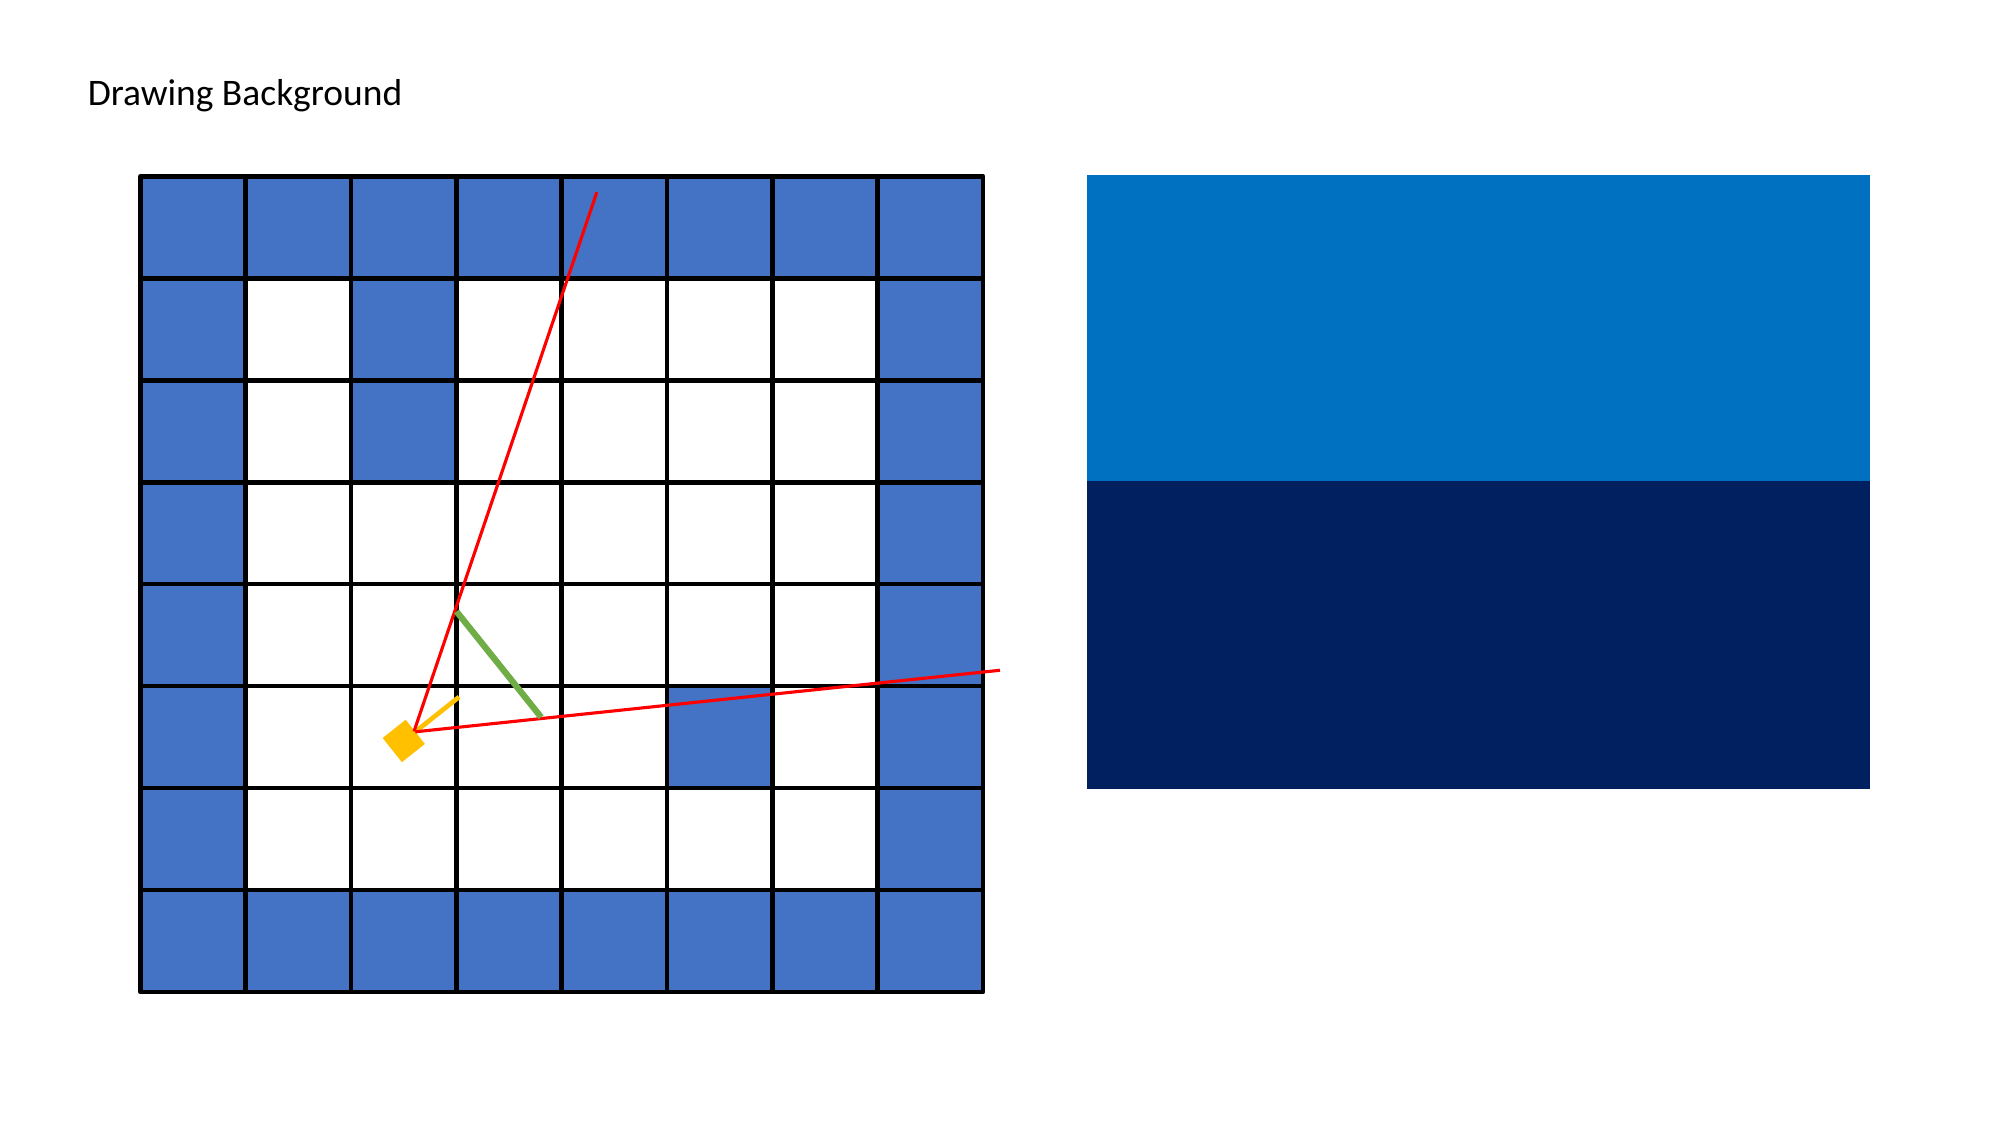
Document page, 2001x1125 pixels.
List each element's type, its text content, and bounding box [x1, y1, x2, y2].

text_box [414, 192, 597, 732]
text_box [140, 176, 984, 992]
text_box Drawing Background [73, 60, 418, 120]
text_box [384, 709, 469, 737]
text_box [414, 670, 1000, 733]
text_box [456, 611, 542, 718]
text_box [1088, 176, 1870, 789]
